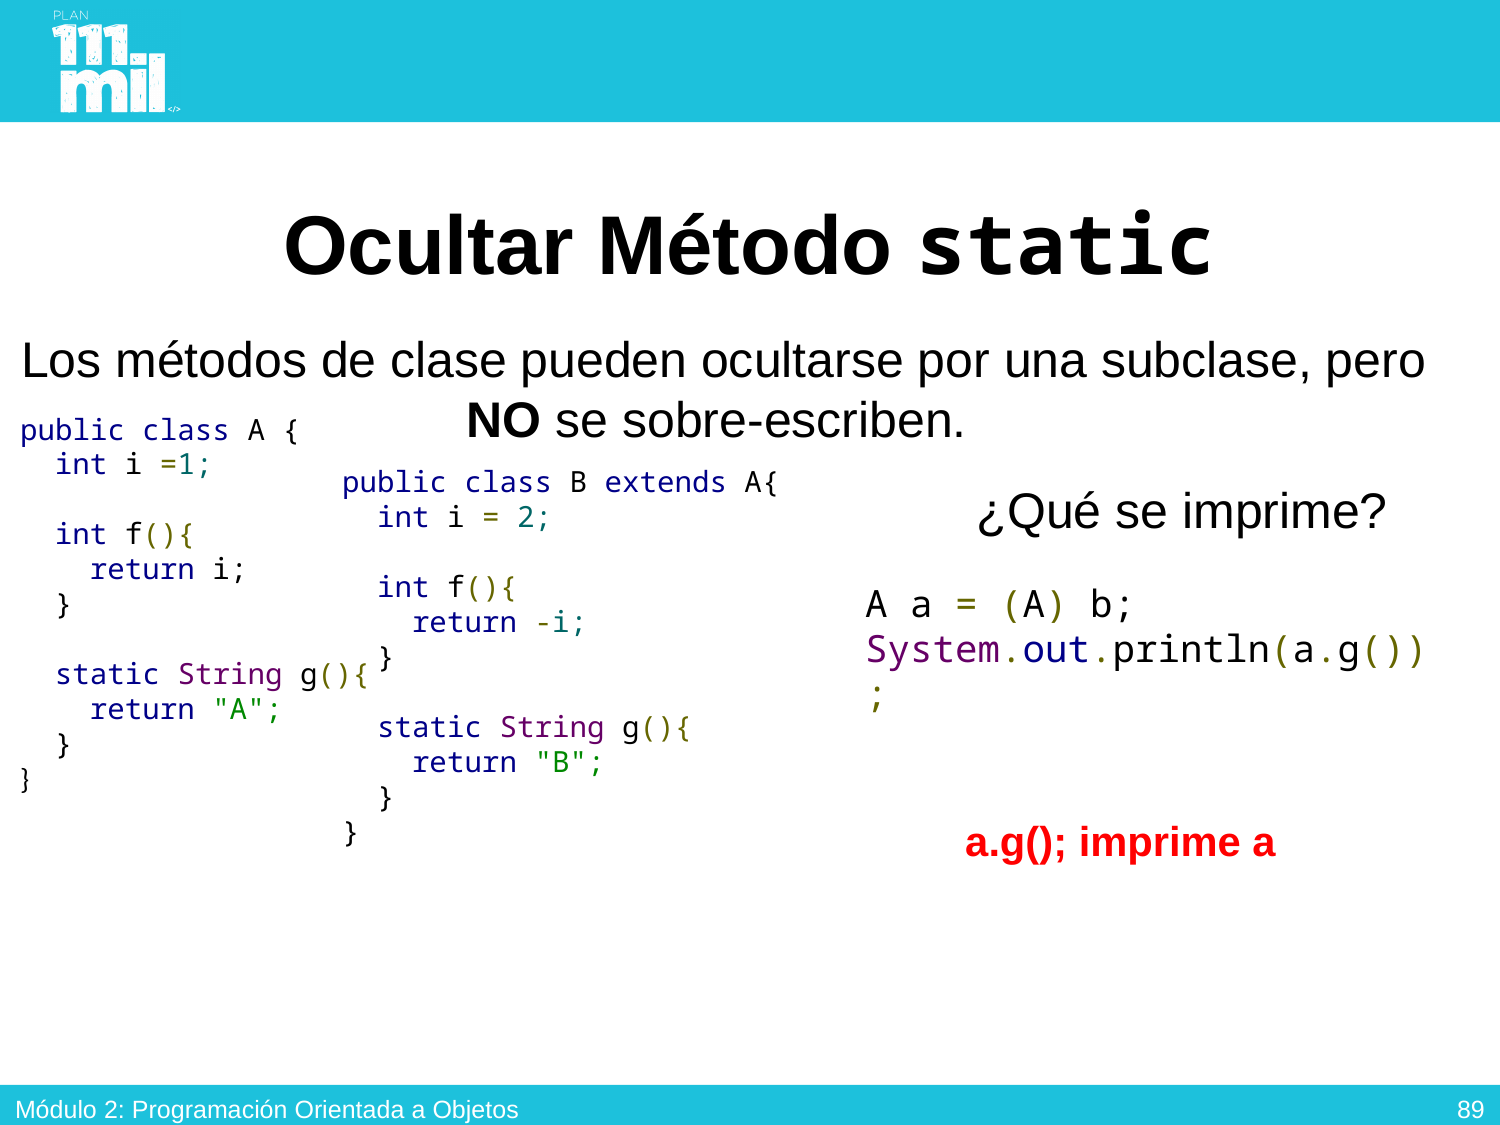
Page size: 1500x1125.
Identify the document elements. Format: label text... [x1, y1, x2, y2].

text_box public class A { int i =1; int f(){ return i; } static String g(){ return "A"; } } [4, 403, 475, 808]
text_box public class B extends A{ int i = 2; int f(){ return -i; } static String g(){ return "B"; } } [327, 455, 1078, 860]
slide_number 88 [1162, 1078, 1500, 1125]
text_box ¿Qué se imprime? [956, 470, 1408, 547]
text_box A a = (A) b; System.out.println(a.g()); [850, 572, 1462, 679]
title Ocultar Método static [103, 147, 1397, 319]
picture [50, 9, 181, 113]
text_box Los métodos de clase pueden ocultarse por una subclase, pero NO se sobre-escriben. [0, 319, 1474, 456]
text_box a.g(); imprime a [950, 807, 1305, 873]
footer Módulo 2: Programación Orientada a Objetos [0, 1078, 579, 1125]
